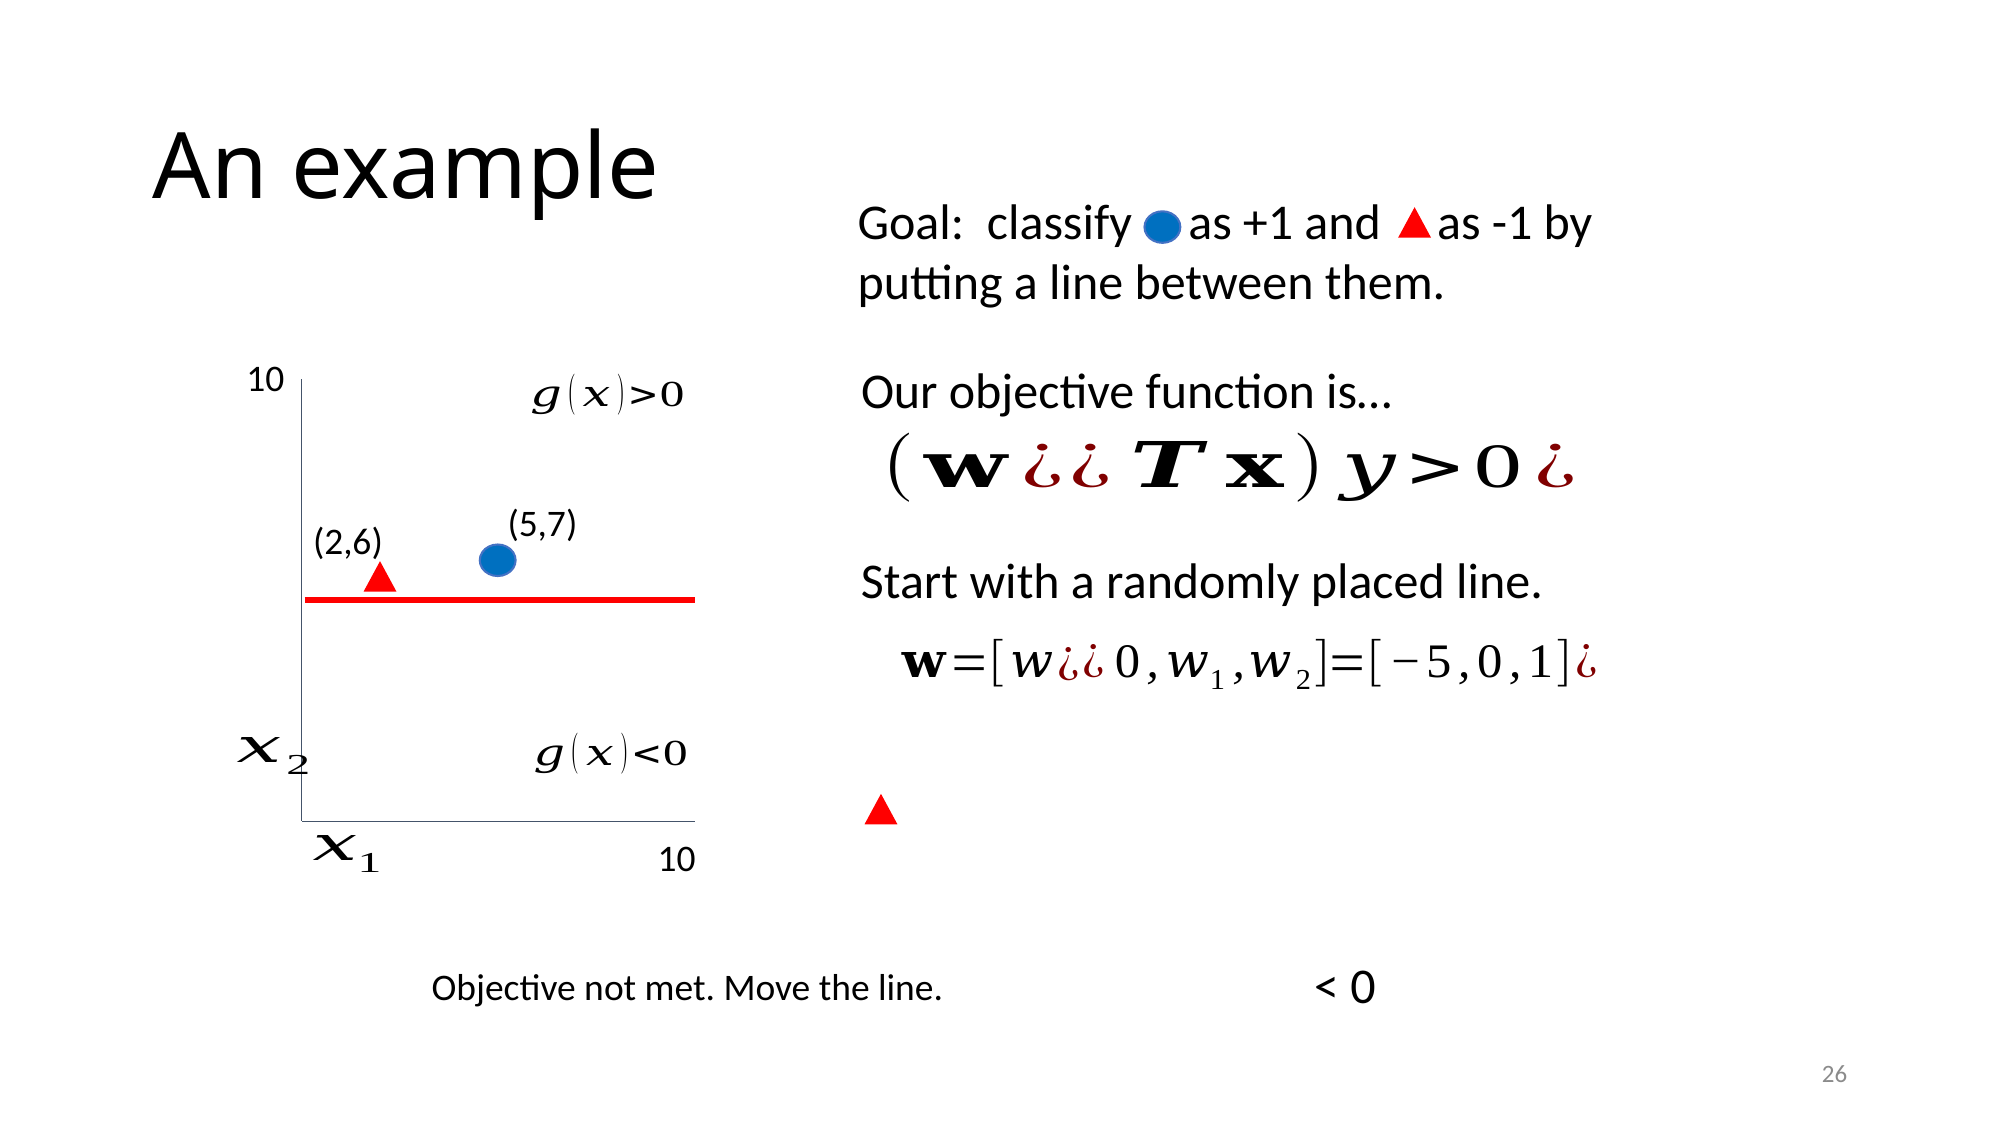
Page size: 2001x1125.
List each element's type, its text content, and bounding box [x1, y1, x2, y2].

slide_number 26 [1412, 1042, 1863, 1103]
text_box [231, 182, 1659, 888]
title An example [137, 59, 1863, 278]
text_box Objective not met. Move the line. [416, 955, 968, 1016]
